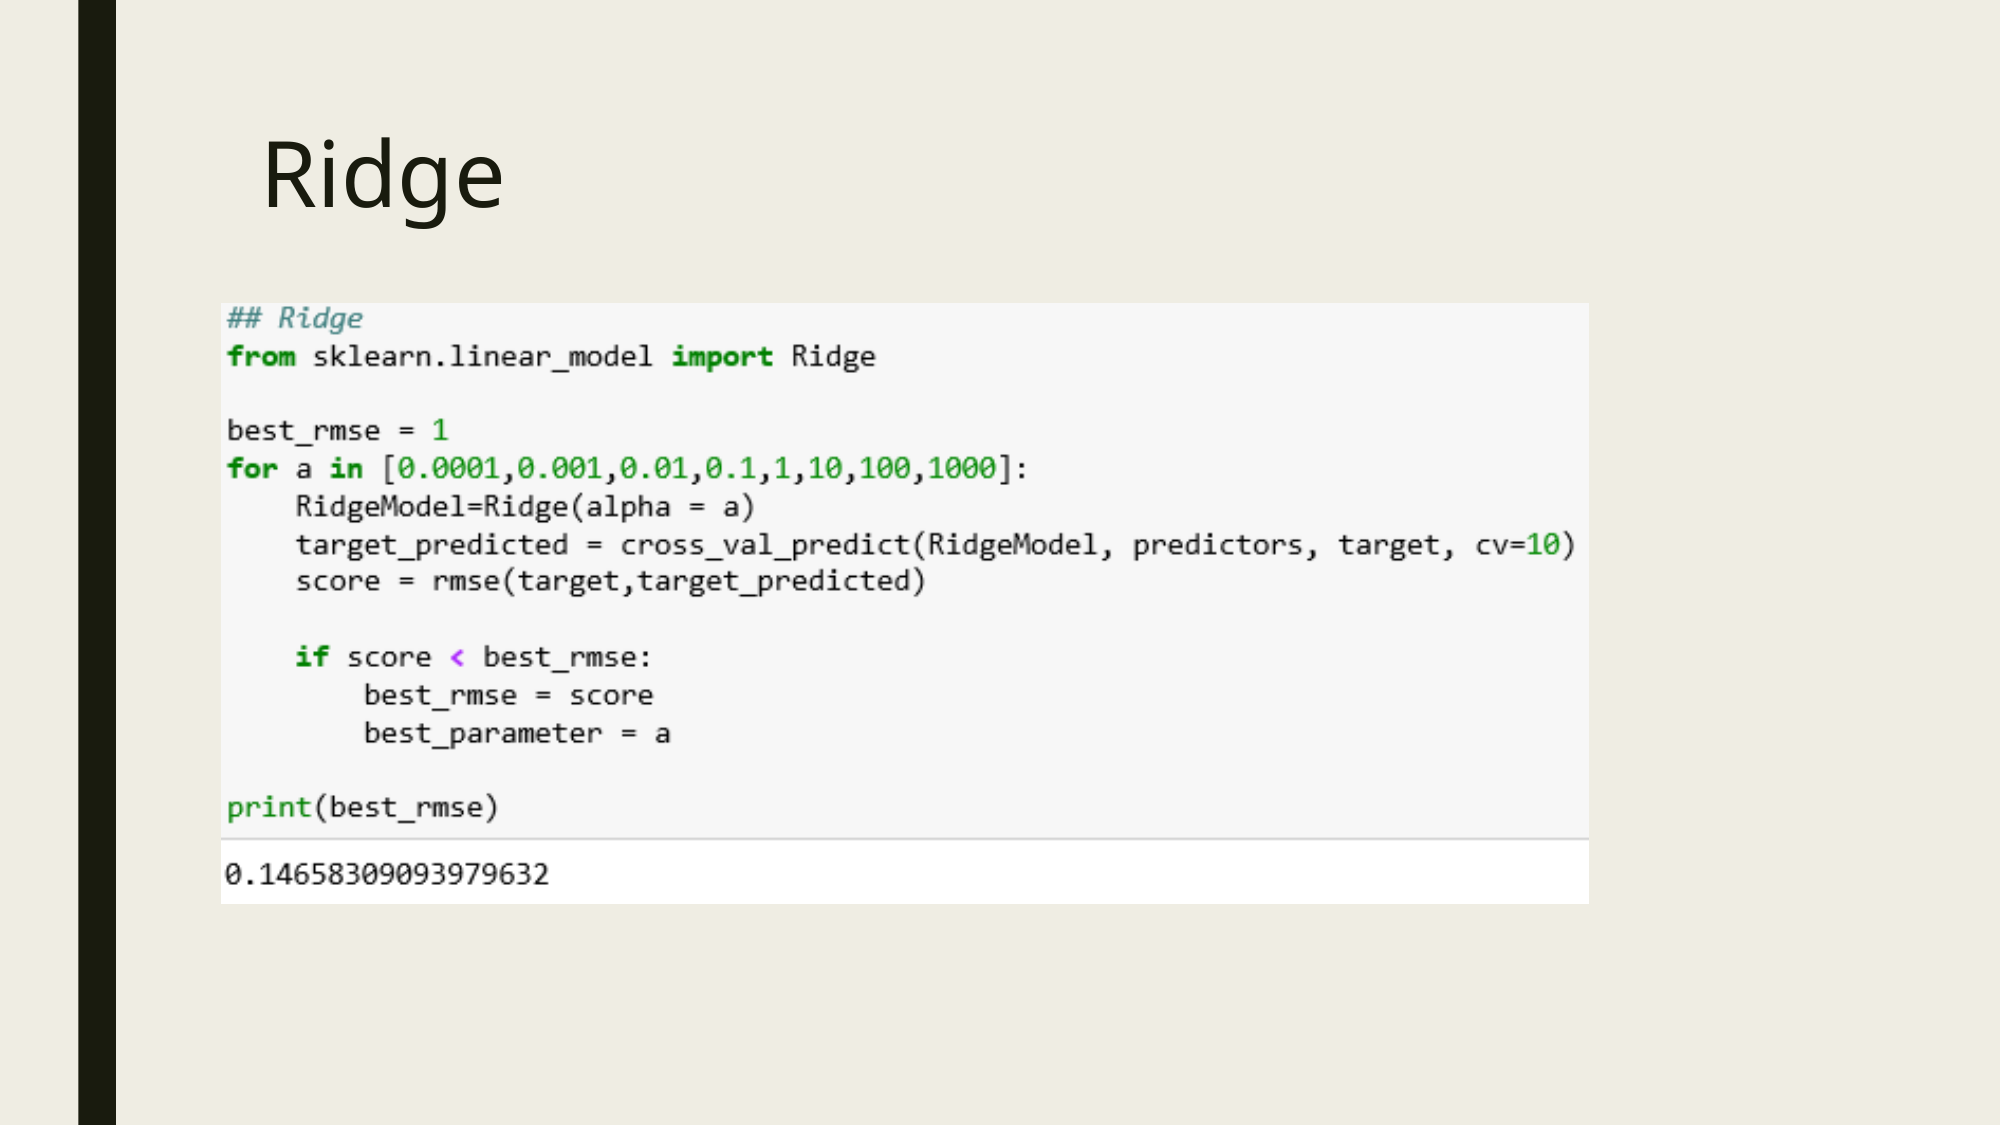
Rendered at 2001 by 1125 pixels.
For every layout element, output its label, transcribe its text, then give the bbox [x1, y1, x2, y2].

title Ridge [221, 121, 1797, 272]
picture [221, 303, 1589, 904]
